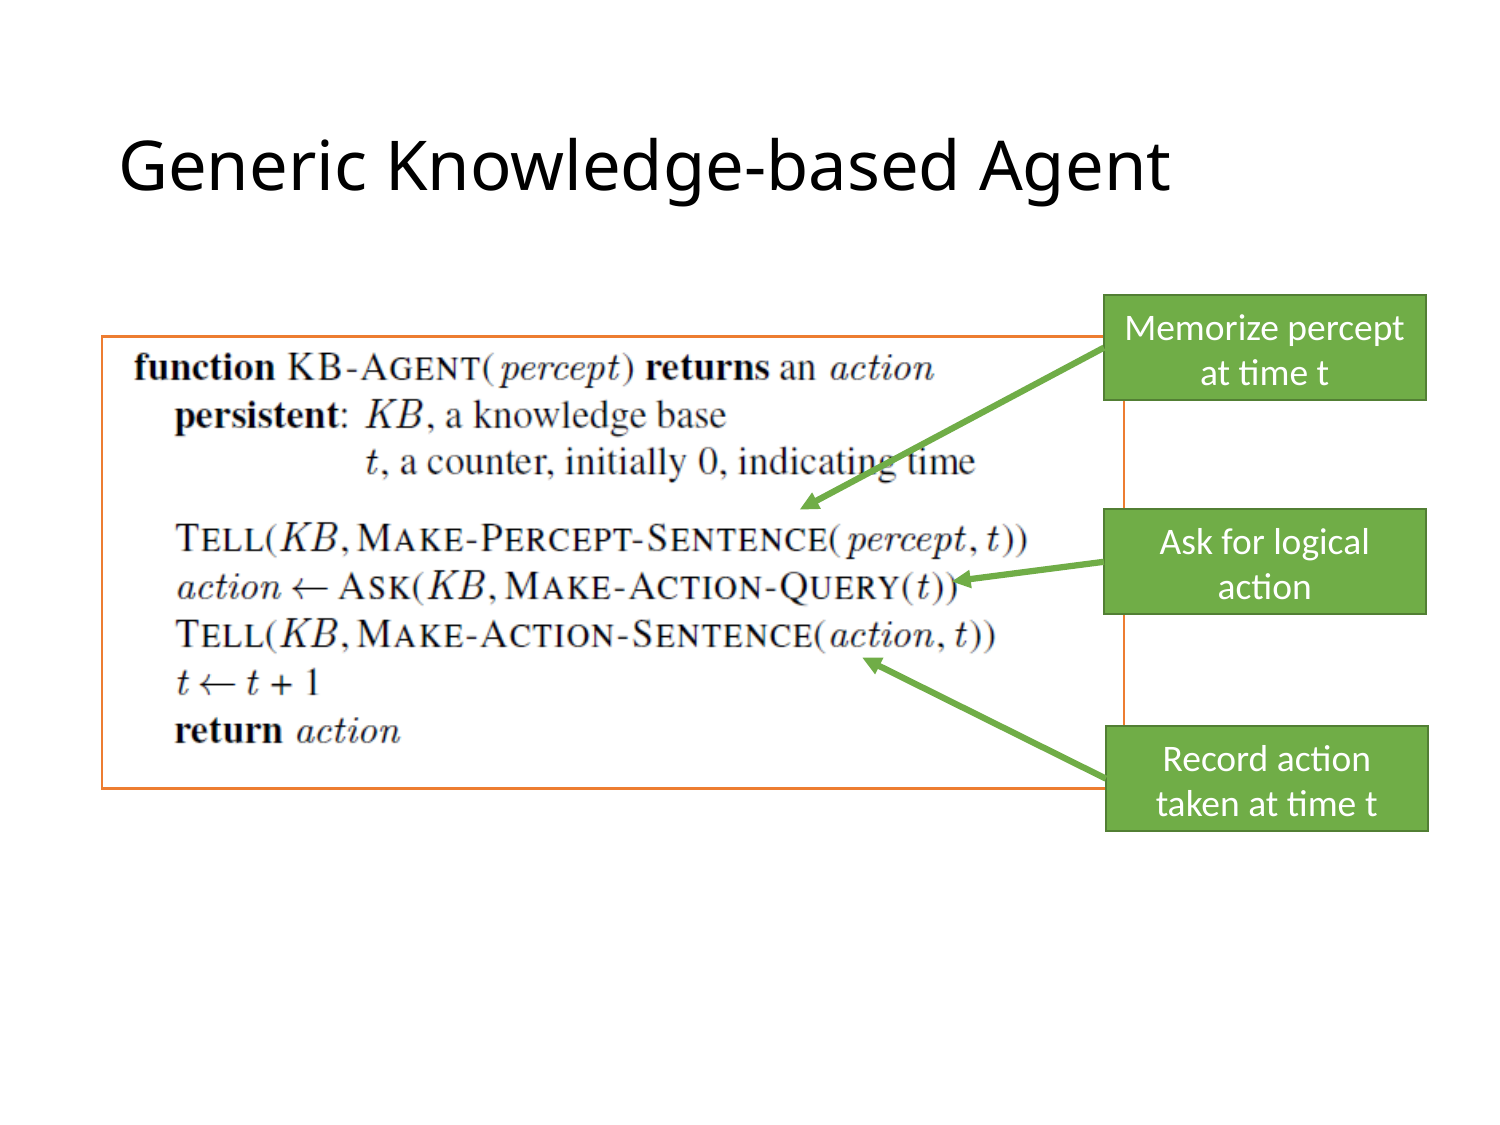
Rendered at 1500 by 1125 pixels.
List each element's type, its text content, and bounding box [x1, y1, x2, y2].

picture [103, 337, 1123, 788]
text_box Memorize percept at time t [1103, 294, 1427, 401]
text_box Ask for logical action [1123, 508, 1427, 615]
title Generic Knowledge-based Agent [103, 59, 1397, 278]
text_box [951, 562, 1104, 582]
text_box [799, 348, 1104, 510]
text_box Record action taken at time t [1105, 725, 1429, 832]
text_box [862, 657, 1106, 780]
